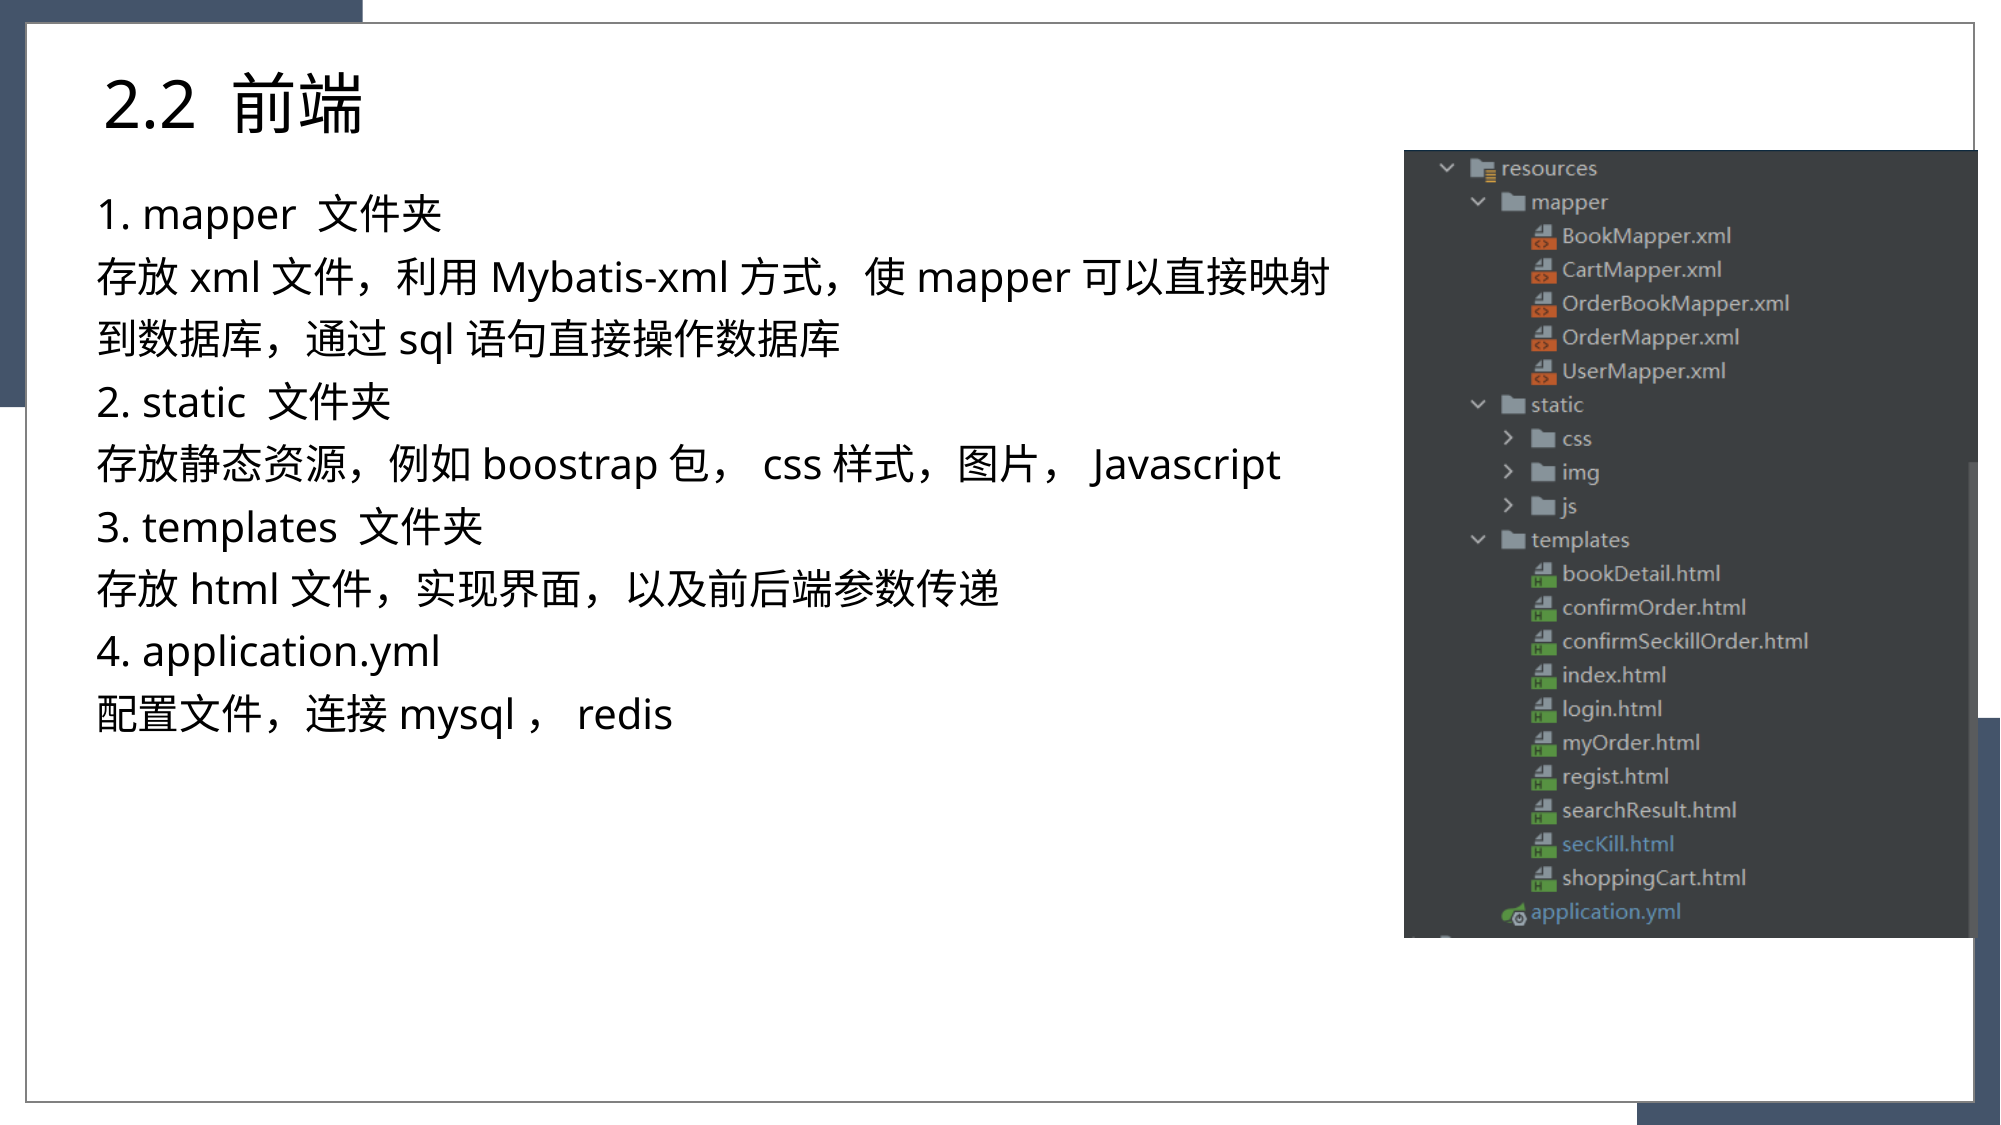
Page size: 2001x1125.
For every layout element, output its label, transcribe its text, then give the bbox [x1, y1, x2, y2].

picture [1404, 150, 1978, 938]
text_box 1. mapper 文件夹 存放xml文件，利用Mybatis-xml方式，使mapper可以直接映射到数据库，通过sql语句直接操作数据库 2. static 文件夹 存放静态资源，例如boostrap包，css样式，图片，Javascript 3. templates 文件夹 存放html文件，实现界面，以及前后端参数传递 4. application.yml 配置文件，连接mysql，redis [81, 168, 1349, 746]
text_box 2.2 前端 [72, 54, 410, 150]
